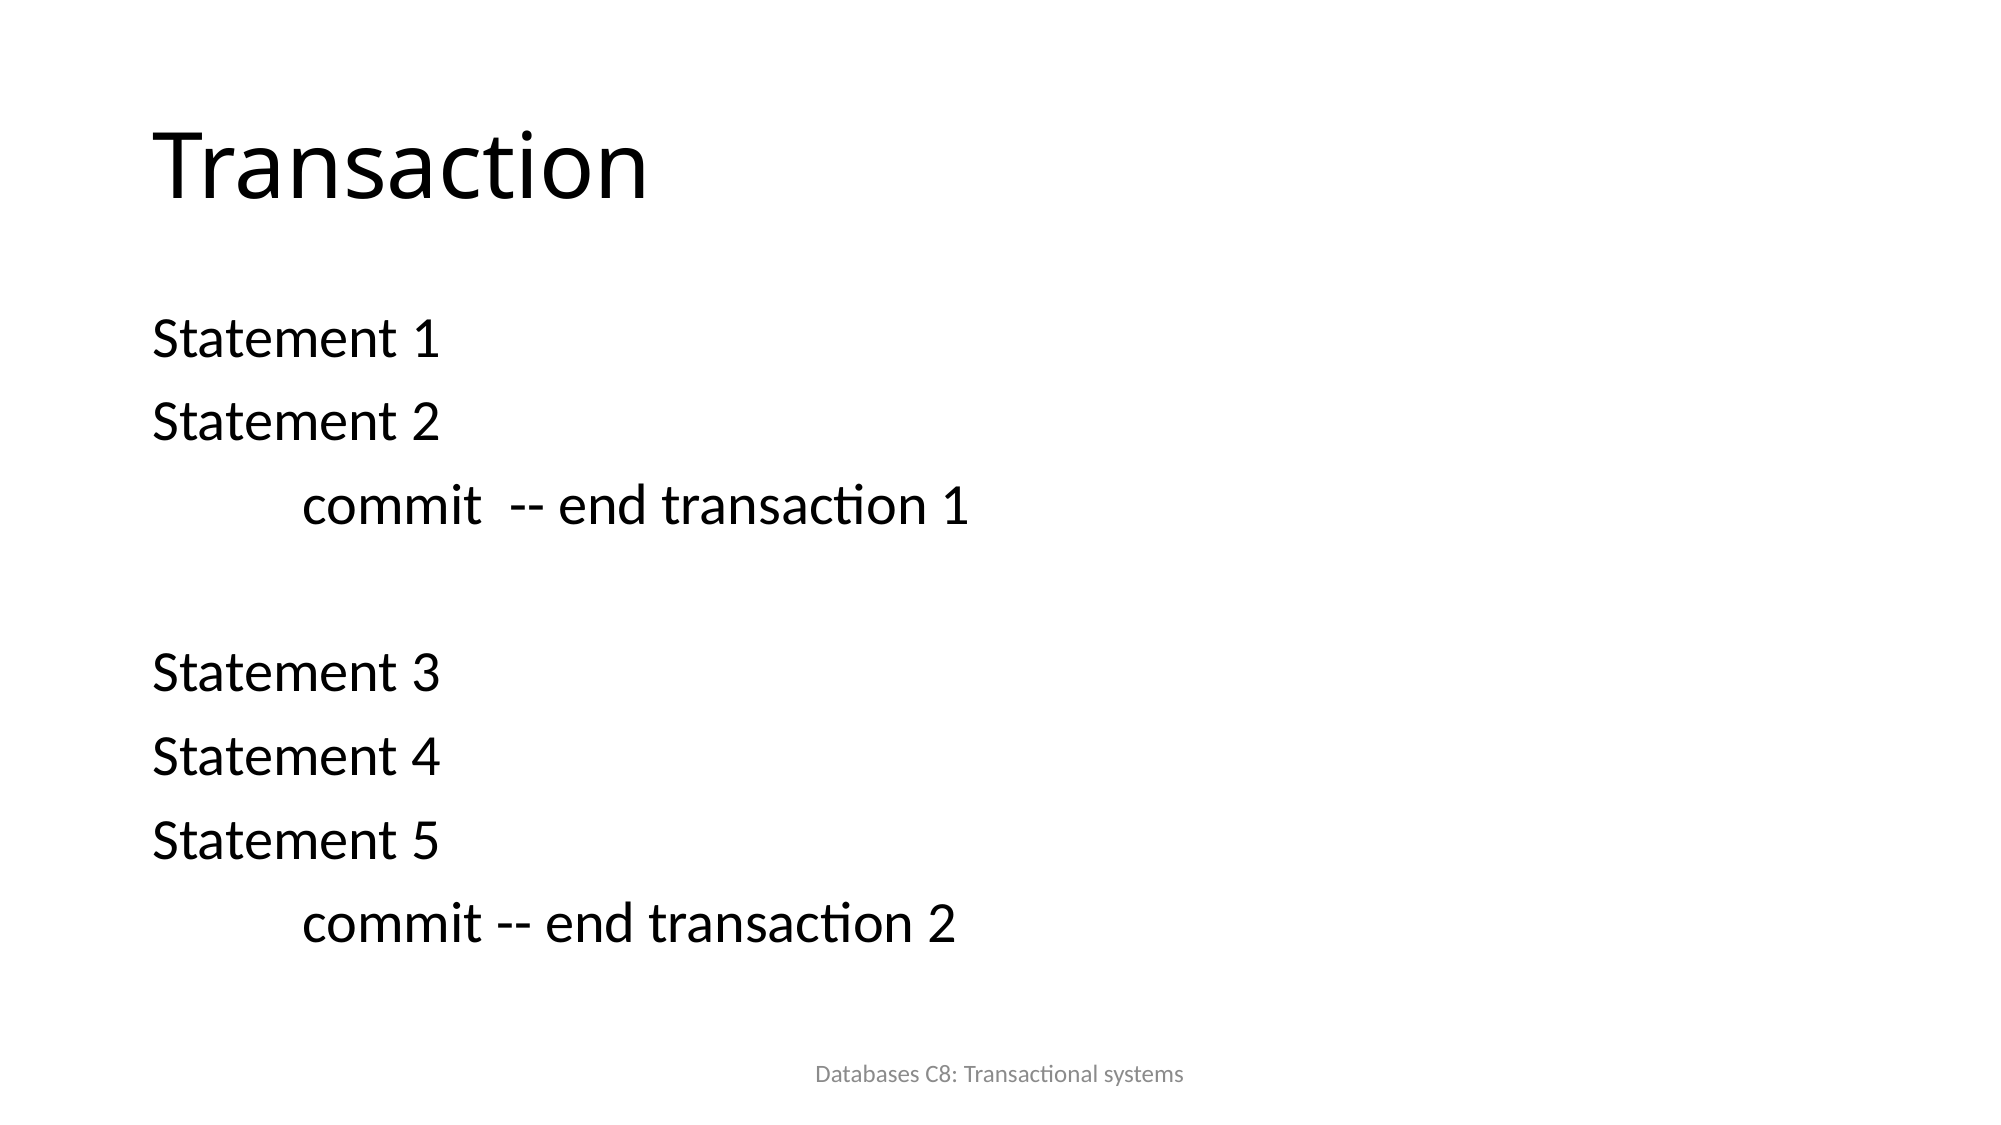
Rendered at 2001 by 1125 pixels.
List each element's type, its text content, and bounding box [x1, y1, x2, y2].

list Statement 1 Statement 2 commit -- end transaction 1 Statement 3 Statement 4 Statement 5 commit -- end transaction 2 [137, 299, 1863, 1014]
title Transaction [137, 59, 1863, 278]
footer Databases C8: Transactional systems [662, 1042, 1338, 1103]
